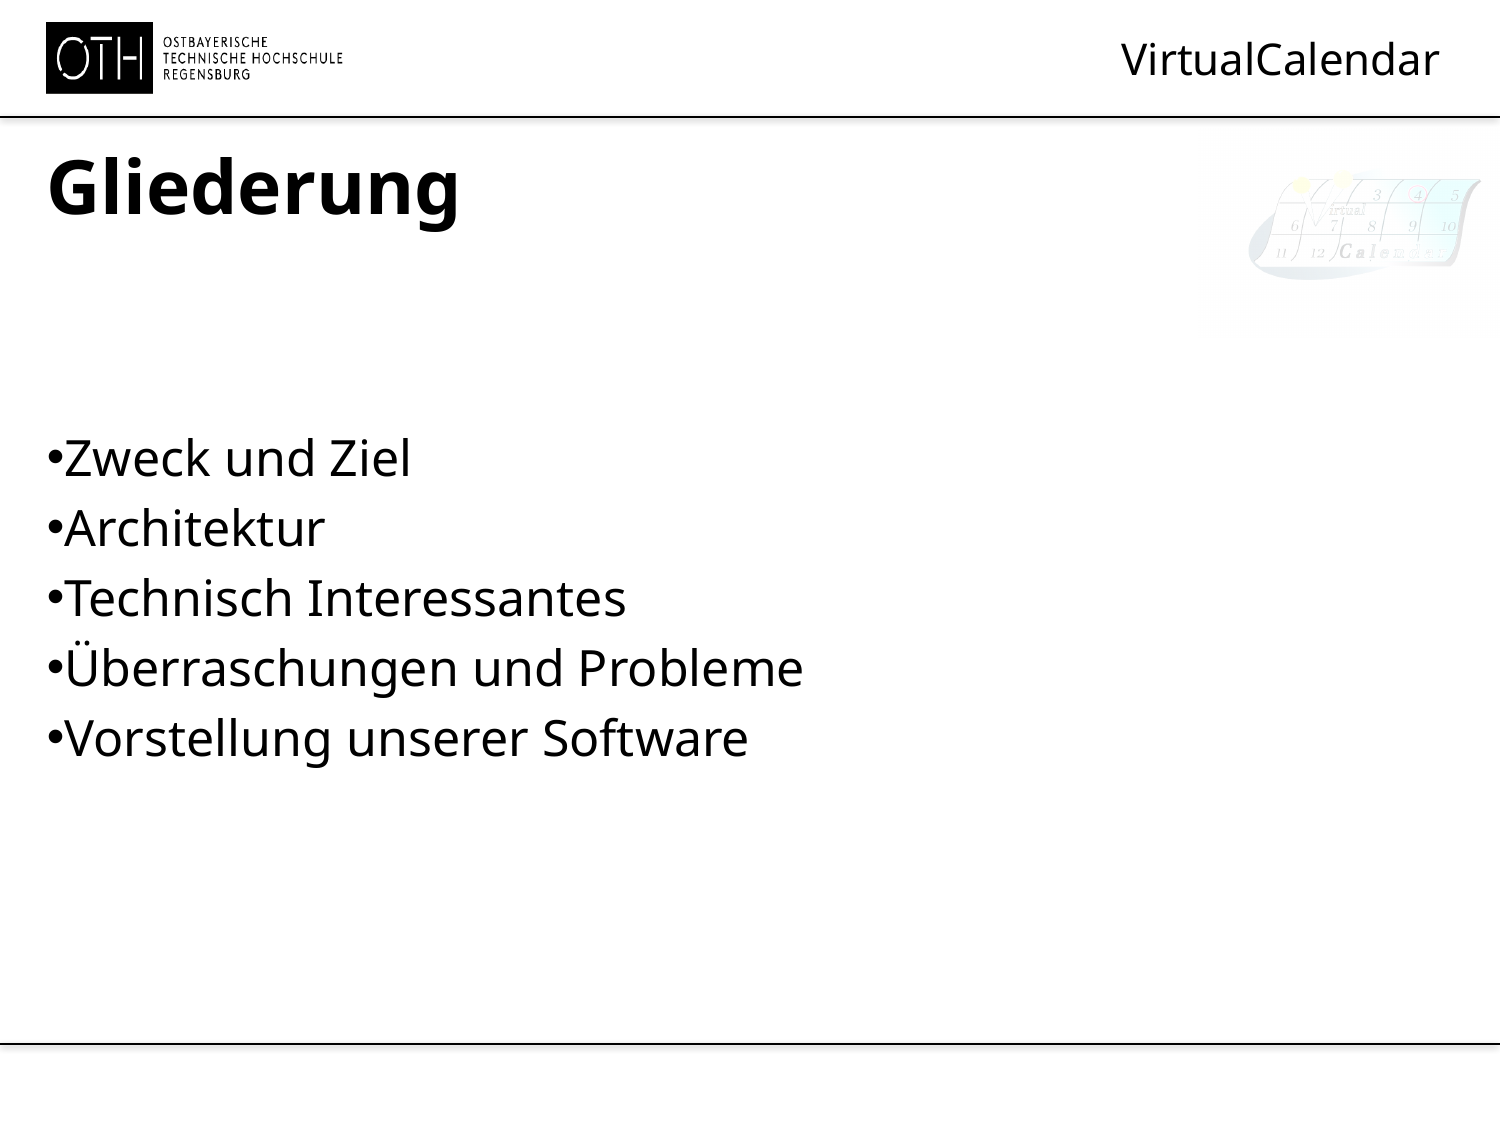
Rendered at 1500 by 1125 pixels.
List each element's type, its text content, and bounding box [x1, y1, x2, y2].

picture [1198, 128, 1500, 339]
list Gliederung [46, 130, 1195, 238]
title VirtualCalendar [442, 22, 1452, 94]
list Zweck und Ziel Architektur Technisch Interessantes Überraschungen und Probleme Vorstellung unserer Software [46, 238, 1453, 1002]
picture [46, 22, 414, 94]
